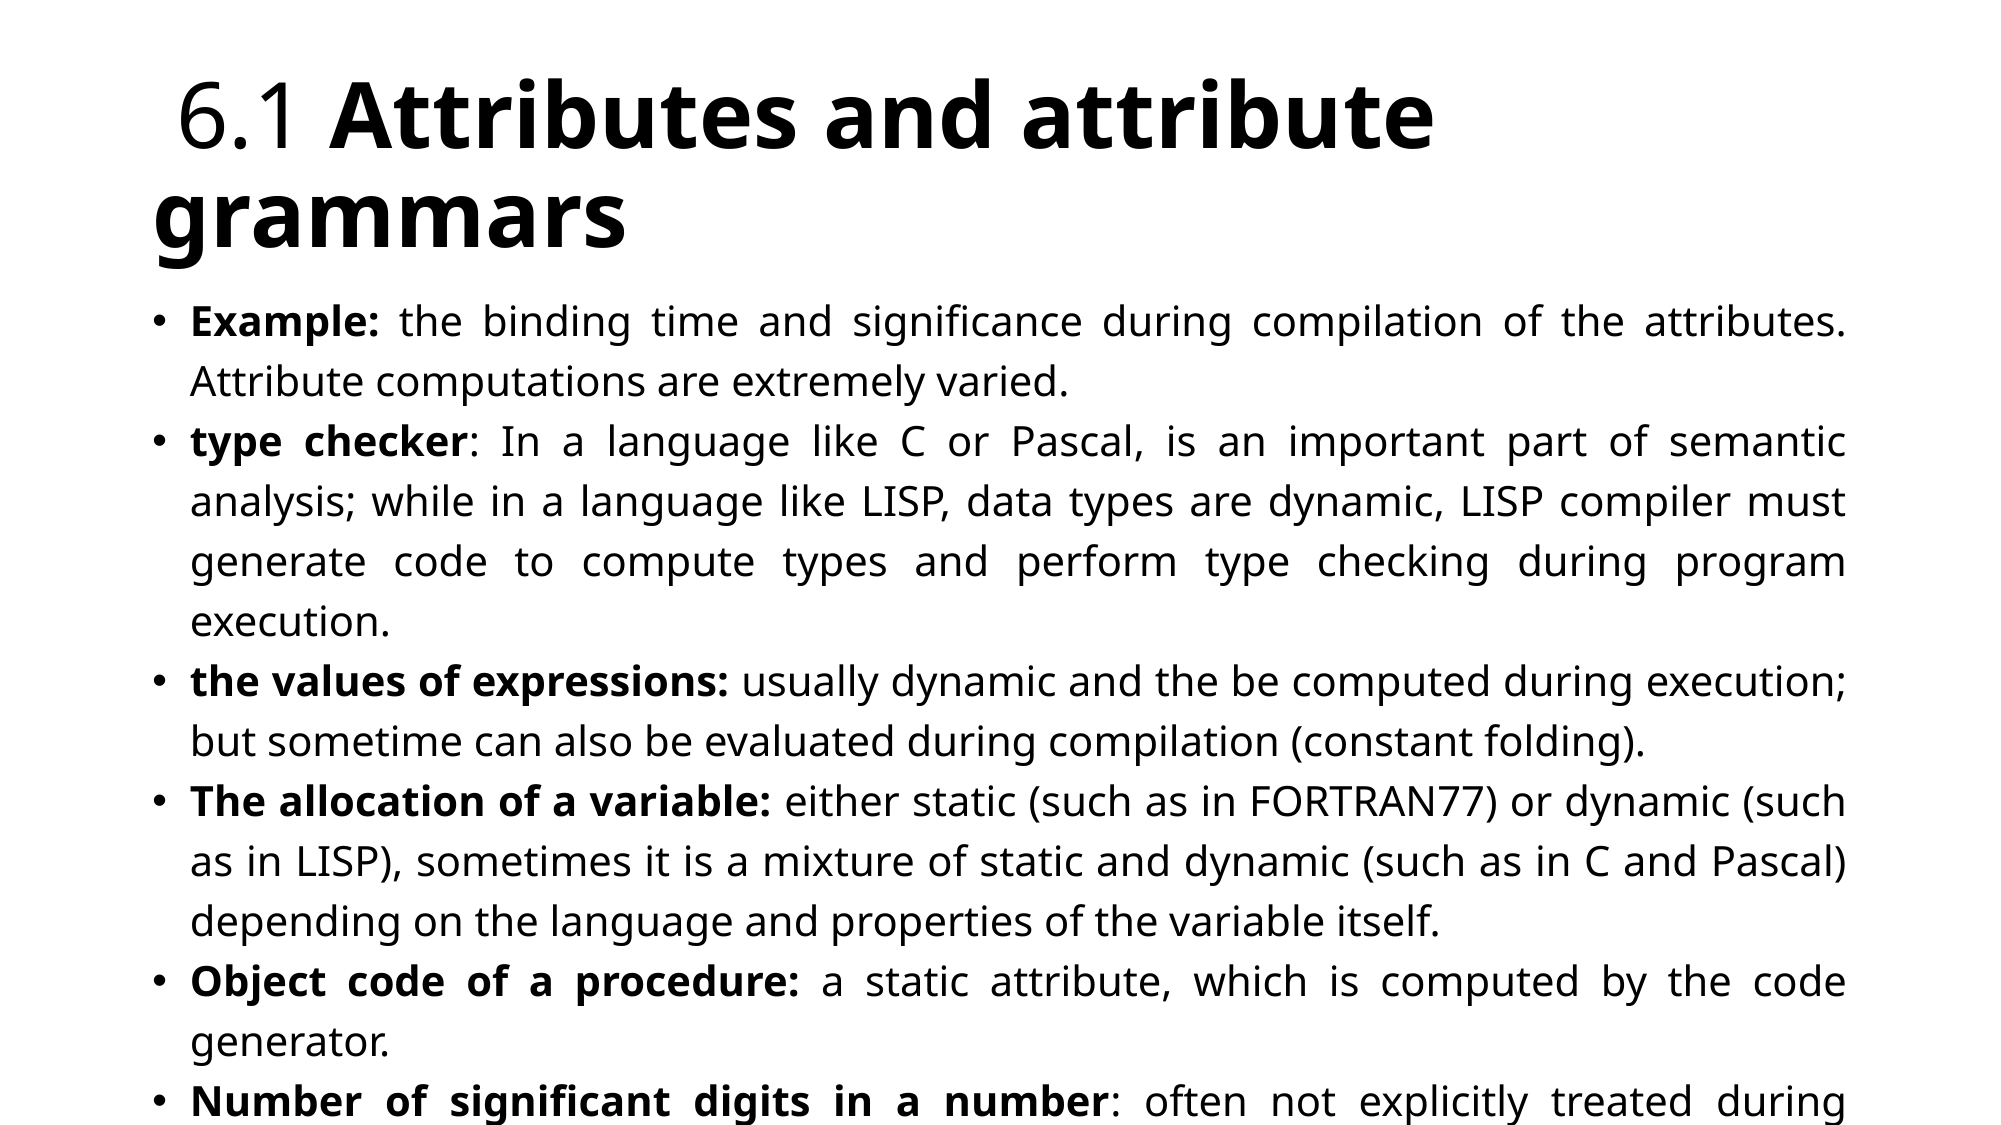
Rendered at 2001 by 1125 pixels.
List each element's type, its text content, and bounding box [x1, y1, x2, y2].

title 6.1 Attributes and attribute grammars [137, 59, 1863, 277]
list Example: the binding time and significance during compilation of the attributes. Attribute computations are extremely varied. type checker: In a language like C or Pascal, is an important part of semantic analysis; while in a language like LISP, data types are dynamic, LISP compiler must generate code to compute types and perform type checking during program execution. the values of expressions: usually dynamic and the be computed during execution; but sometime can also be evaluated during compilation (constant folding). The allocation of a variable: either static (such as in FORTRAN77) or dynamic (such as in LISP), sometimes it is a mixture of static and dynamic (such as in C and Pascal) depending on the language and properties of the variable itself. Object code of a procedure: a static attribute, which is computed by the code generator. Number of significant digits in a number: often not explicitly treated during compilation. [137, 277, 1863, 1103]
